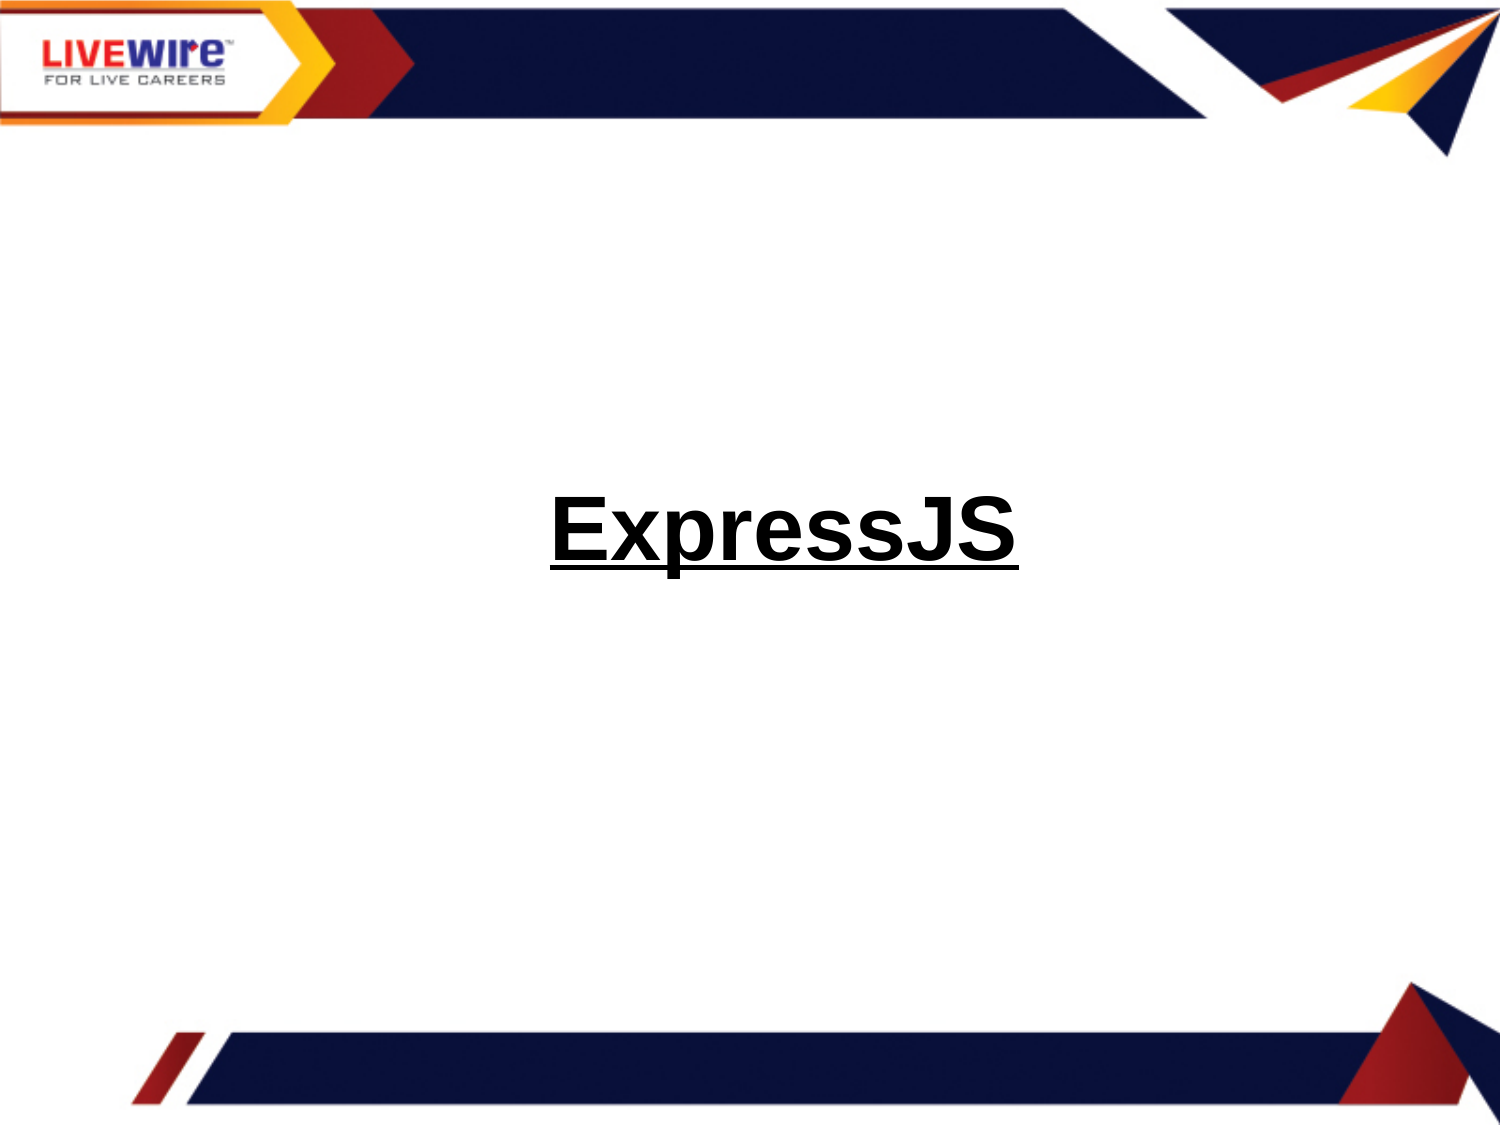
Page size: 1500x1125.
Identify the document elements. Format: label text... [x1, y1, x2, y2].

picture [0, 0, 1500, 1125]
text_box ExpressJS [534, 461, 1034, 586]
